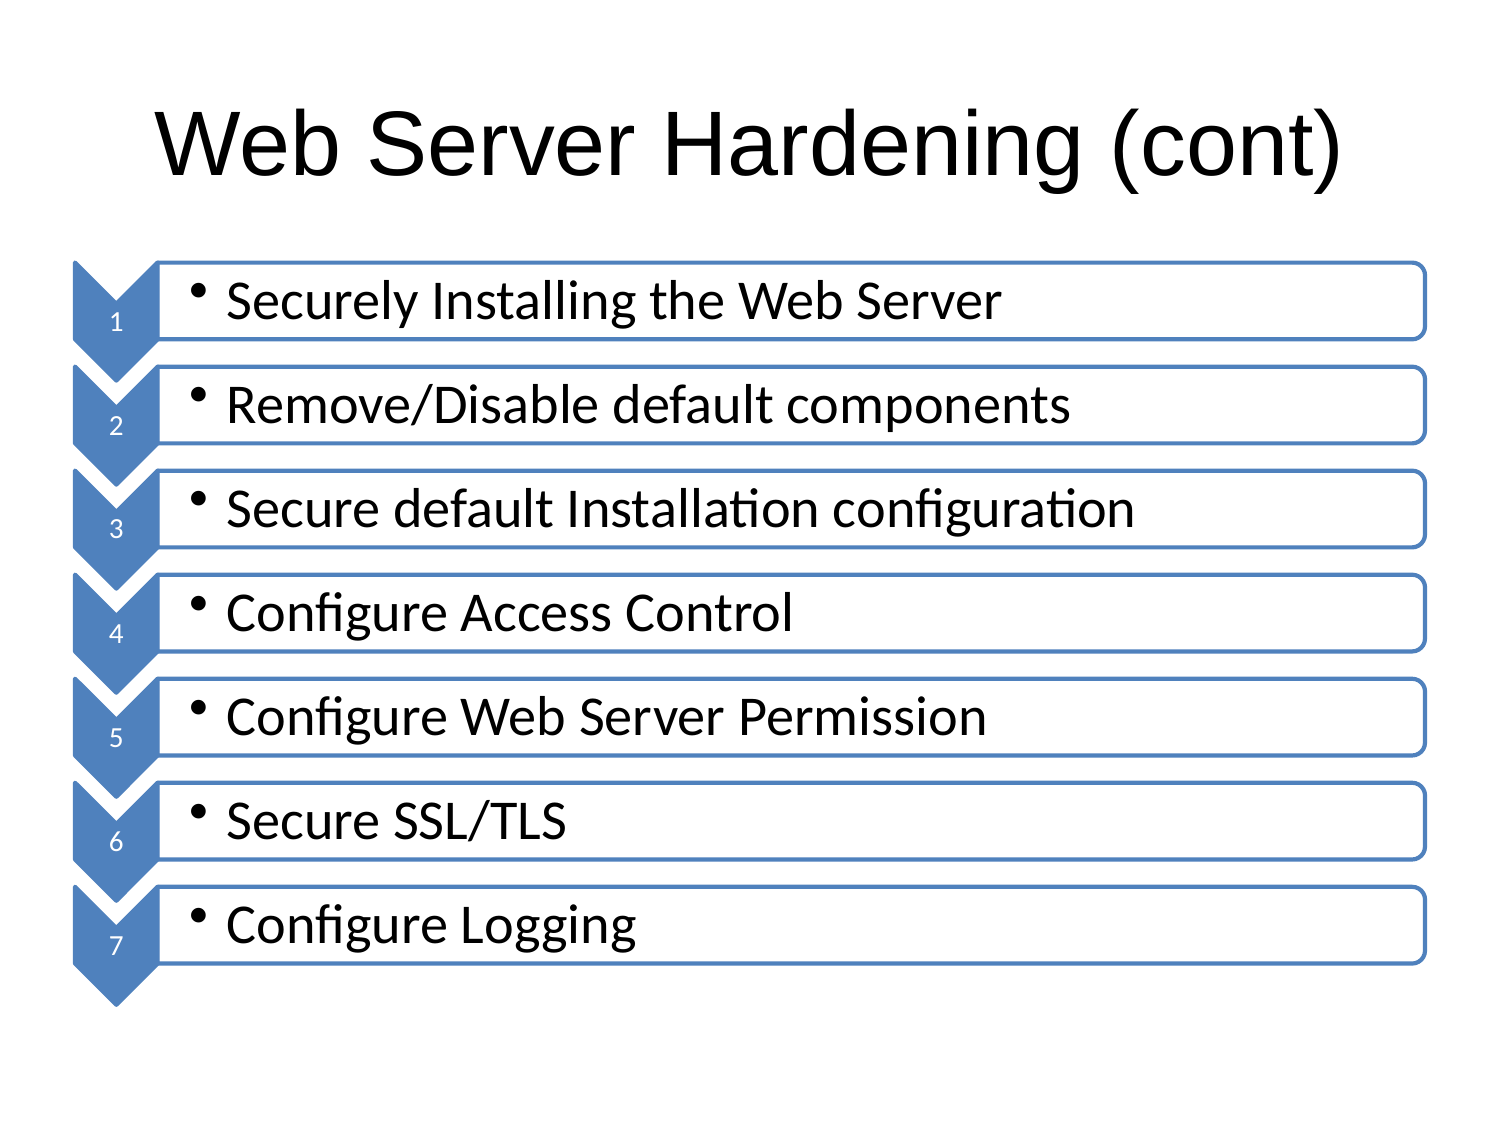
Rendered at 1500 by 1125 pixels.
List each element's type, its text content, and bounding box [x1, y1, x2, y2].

title Web Server Hardening (cont) [75, 45, 1425, 233]
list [74, 262, 1426, 1006]
